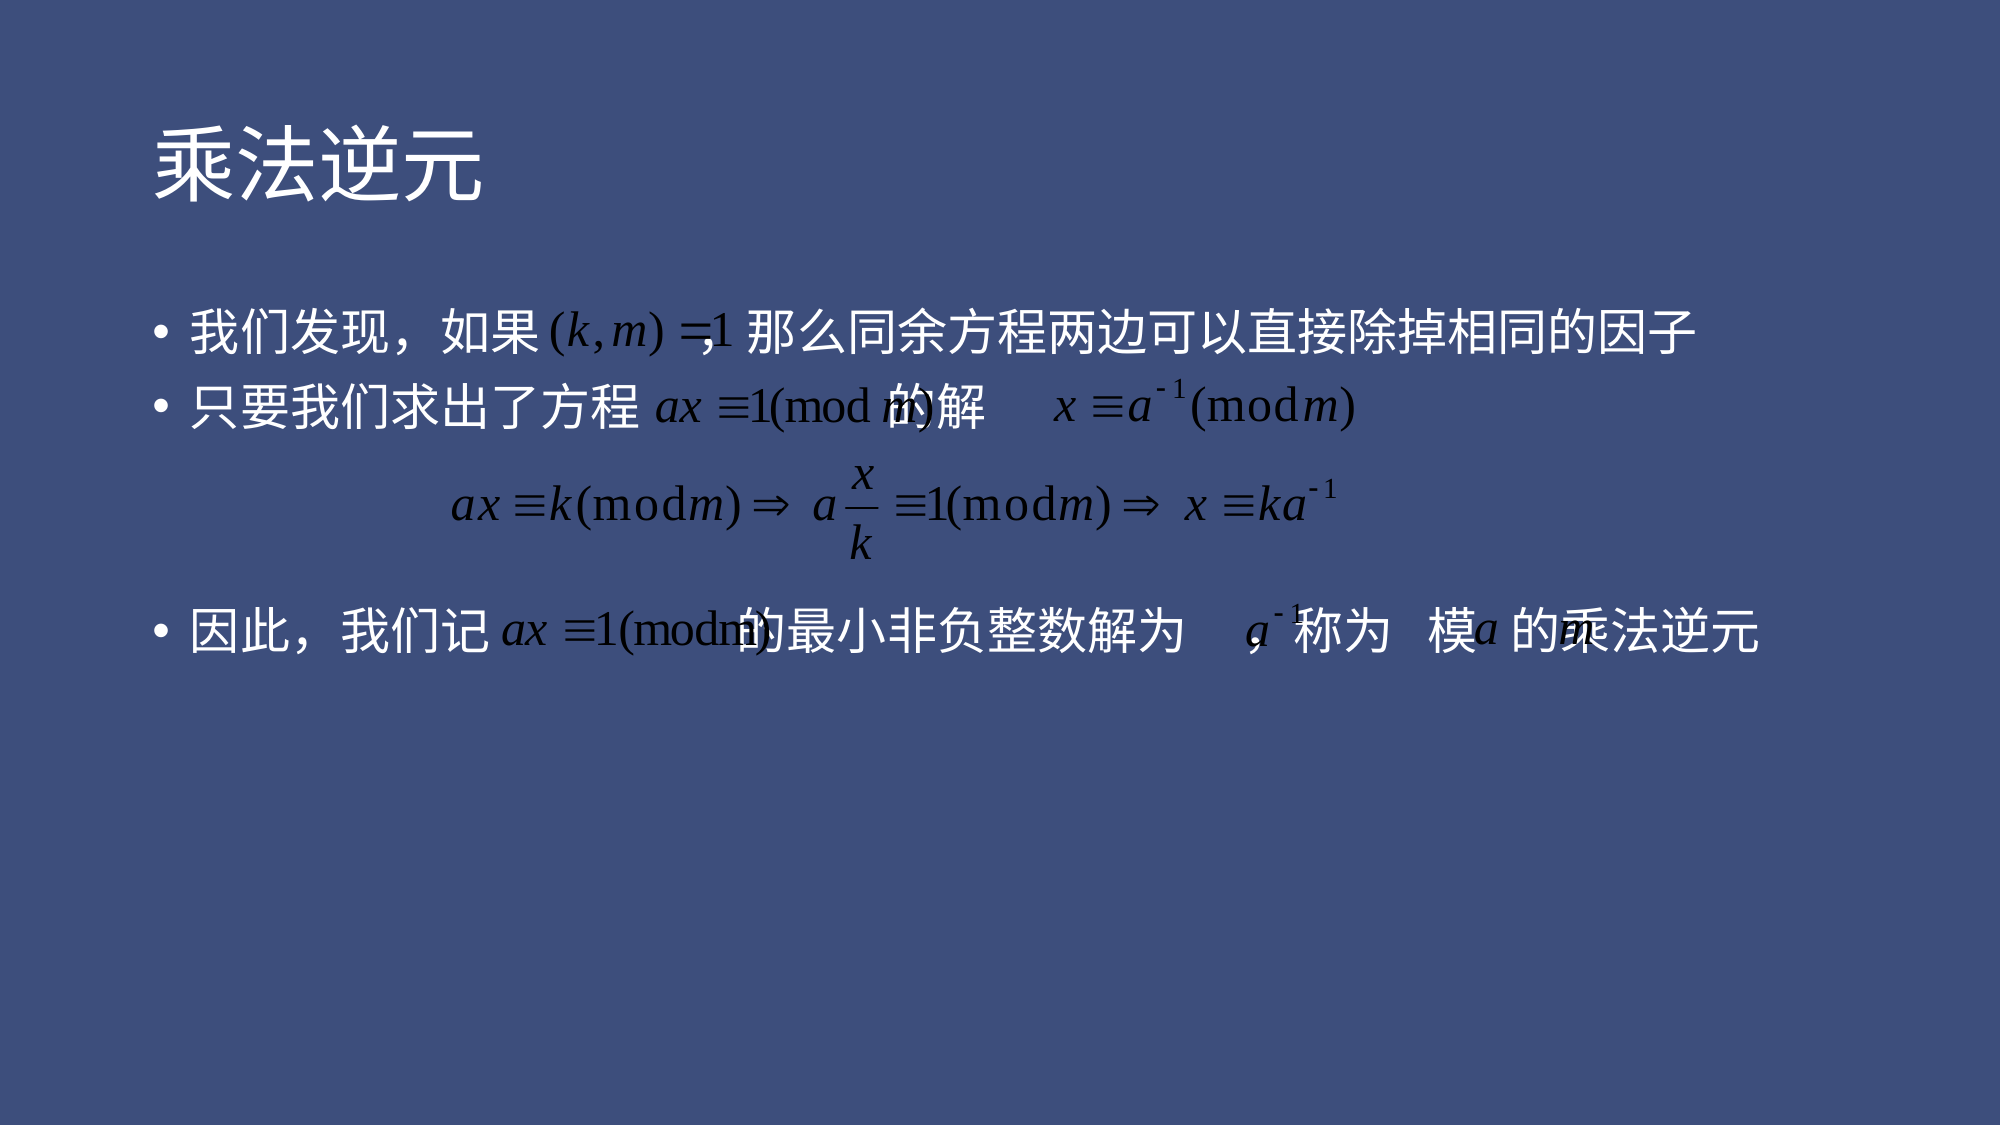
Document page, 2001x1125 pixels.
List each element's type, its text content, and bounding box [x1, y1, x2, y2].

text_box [493, 599, 785, 666]
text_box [1044, 366, 1366, 442]
title 乘法逆元 [137, 59, 1863, 278]
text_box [1237, 592, 1313, 659]
list 我们发现，如果 ，那么同余方程两边可以直接除掉相同的因子 只要我们求出了方程 的解 因此，我们记 的最小非负整数解为 ，称为 模 的乘法逆元 [137, 299, 1863, 1014]
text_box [542, 300, 738, 367]
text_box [647, 376, 943, 441]
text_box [443, 441, 1343, 571]
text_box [1466, 610, 1508, 657]
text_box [1550, 611, 1605, 658]
